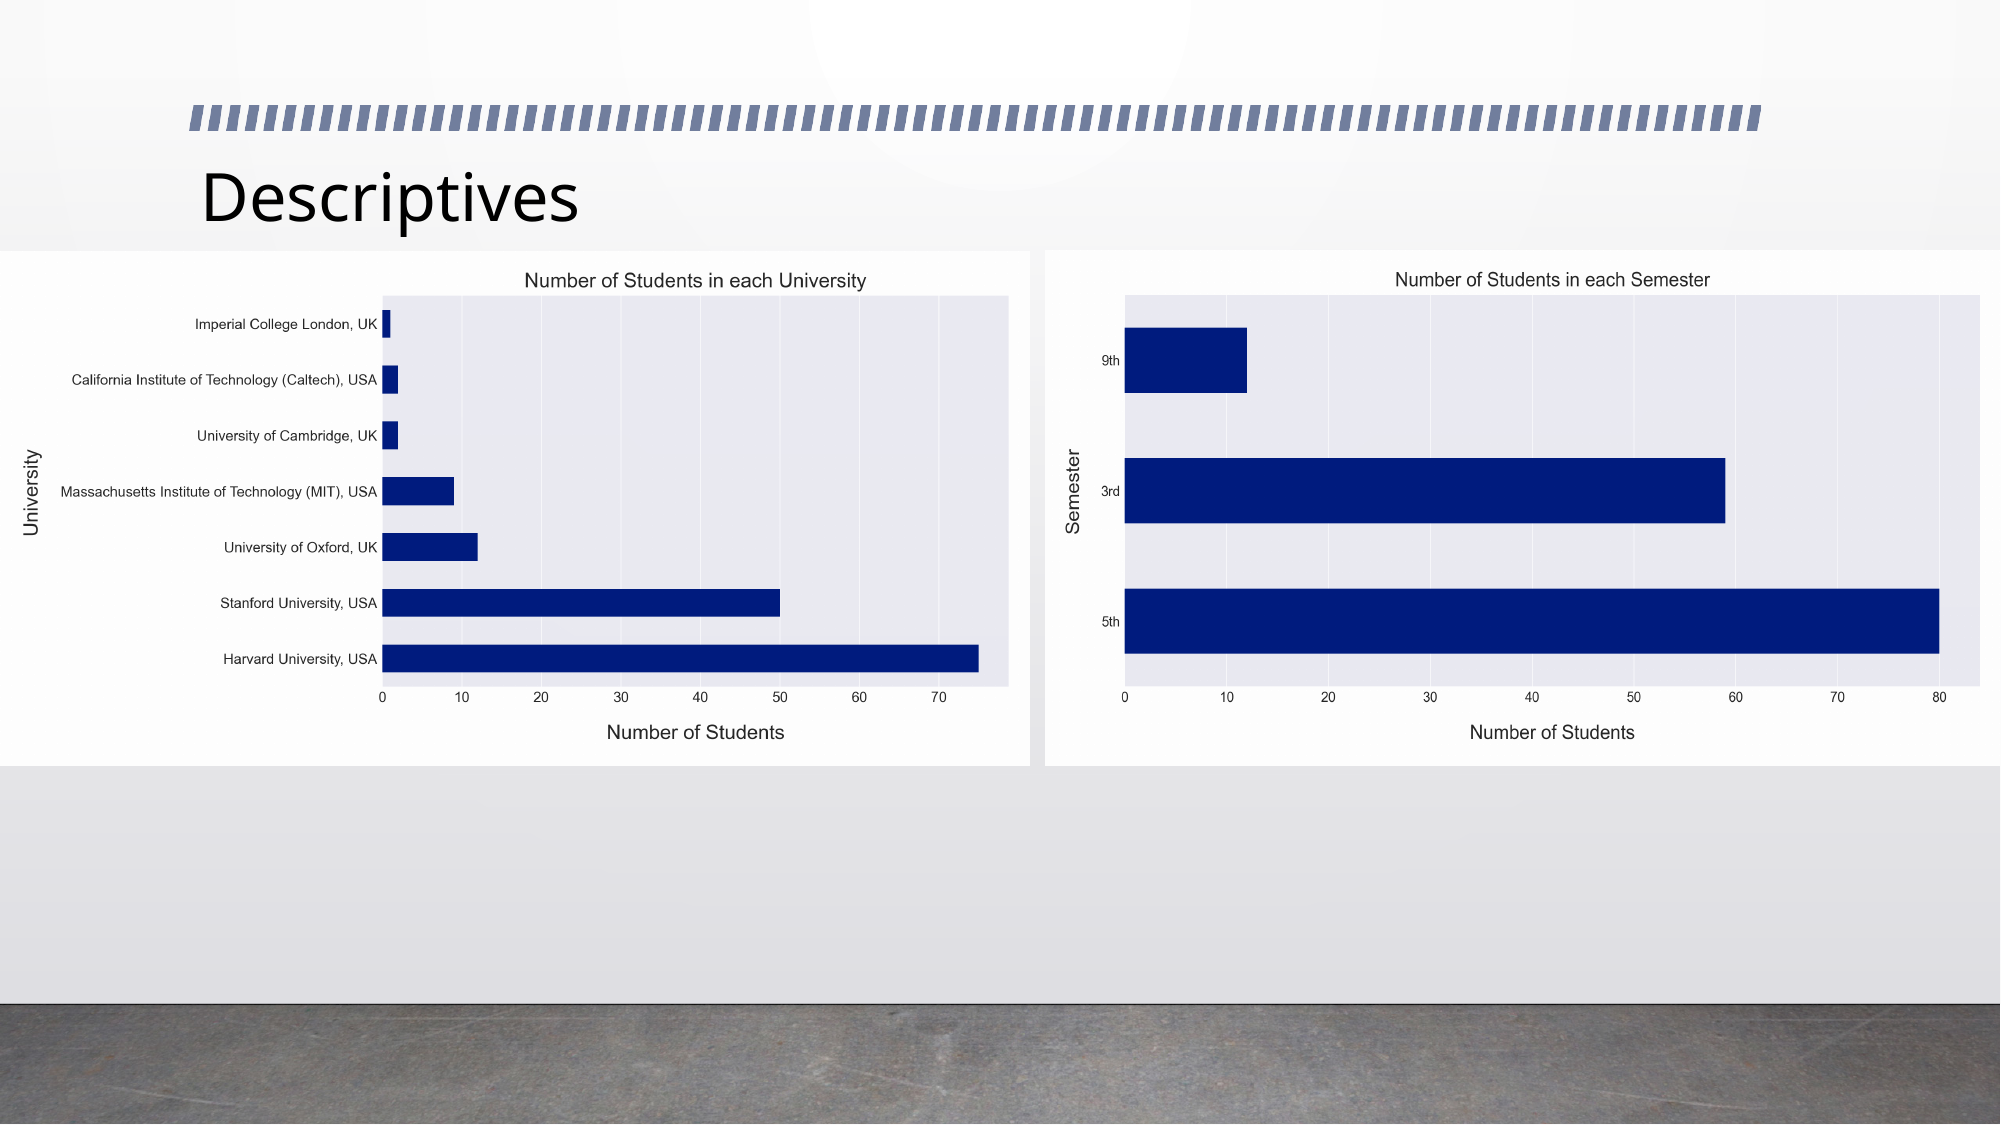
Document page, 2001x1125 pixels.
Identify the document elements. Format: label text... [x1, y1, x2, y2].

picture [0, 250, 1030, 766]
picture [0, 1004, 2000, 1124]
picture [1044, 250, 2000, 766]
title Descriptives [185, 156, 1761, 329]
